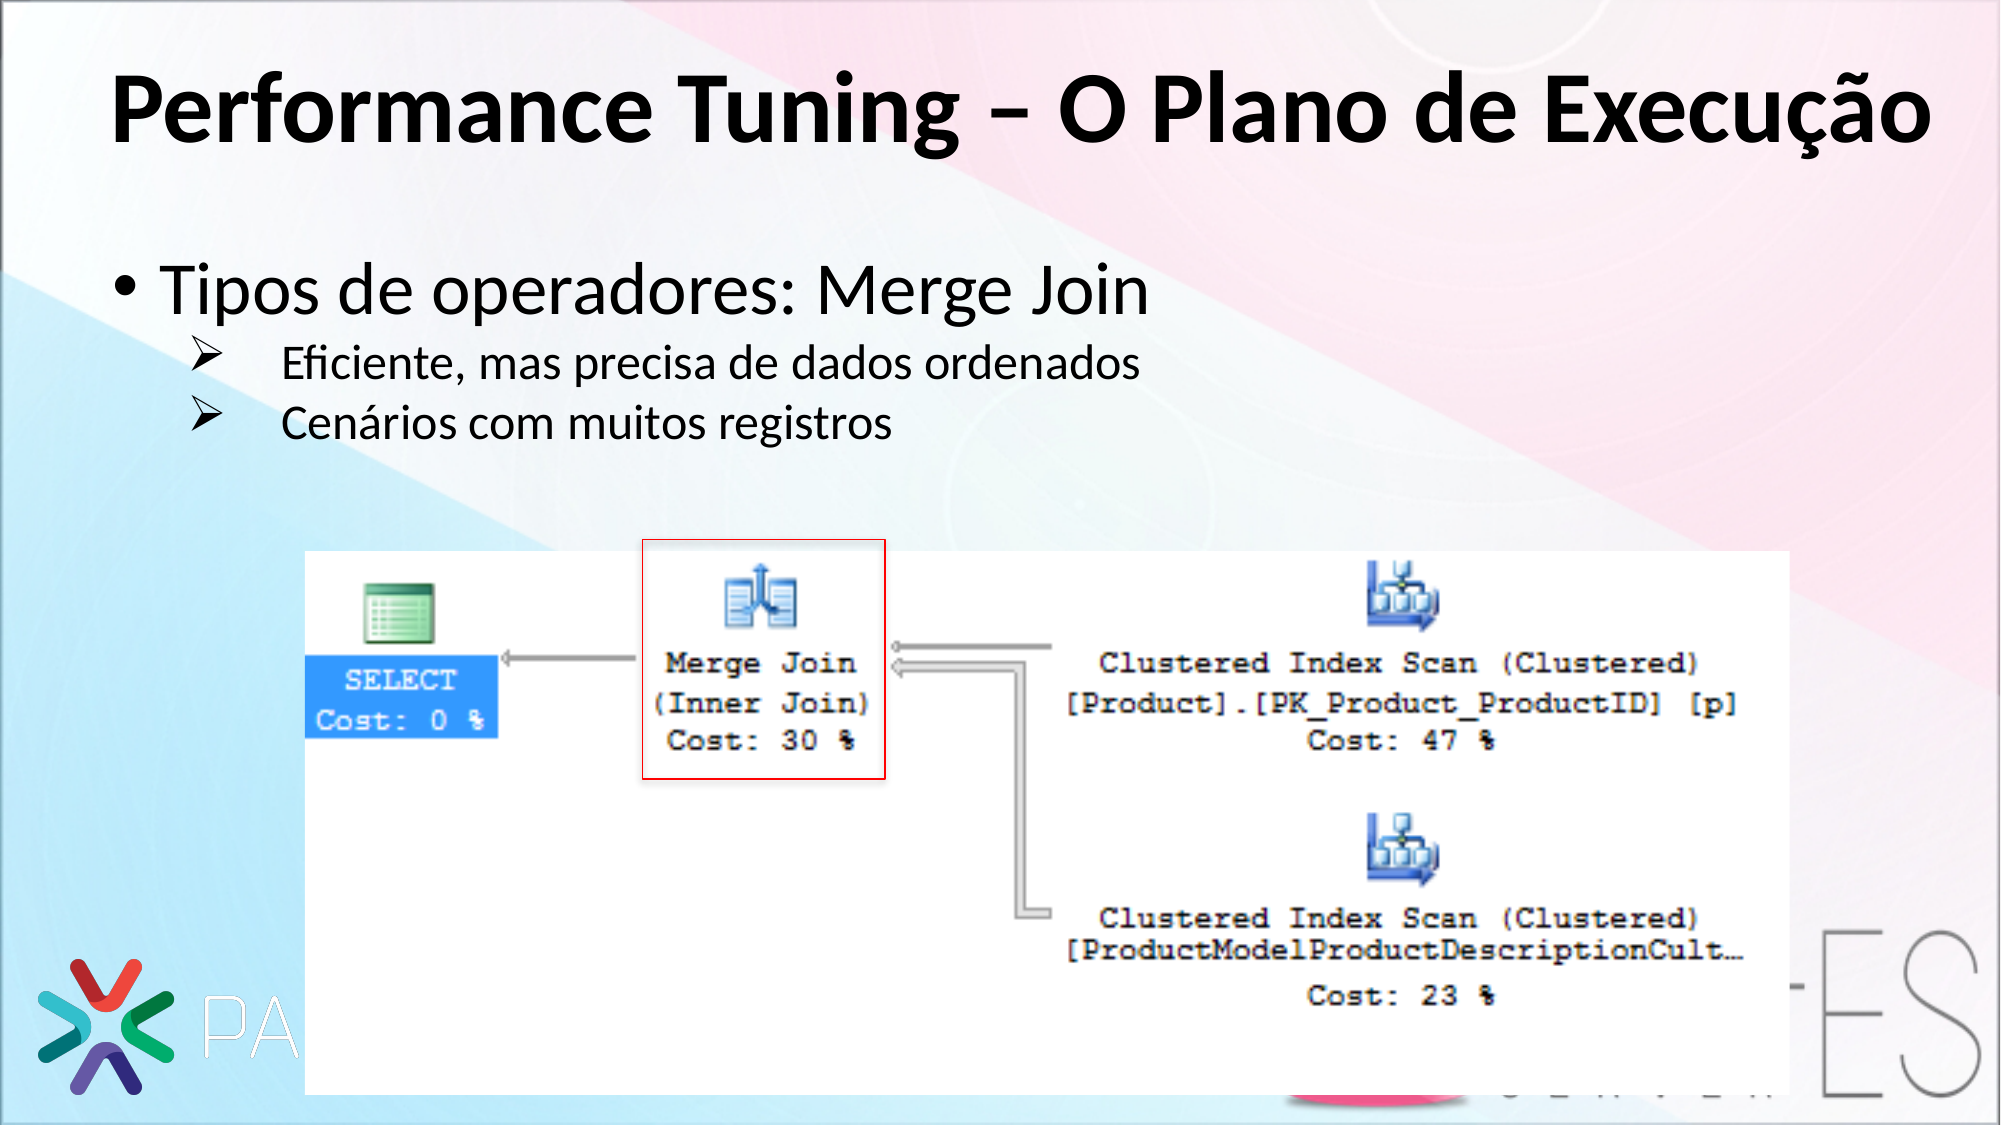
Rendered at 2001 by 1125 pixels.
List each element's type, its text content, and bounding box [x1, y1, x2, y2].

text_box Tipos de operadores: Merge Join Eficiente, mas precisa de dados ordenados Cenários com muitos registros [97, 232, 1920, 458]
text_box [304, 539, 1790, 1096]
title Performance Tuning – O Plano de Execução [76, 32, 1968, 183]
picture [0, 0, 2001, 1125]
